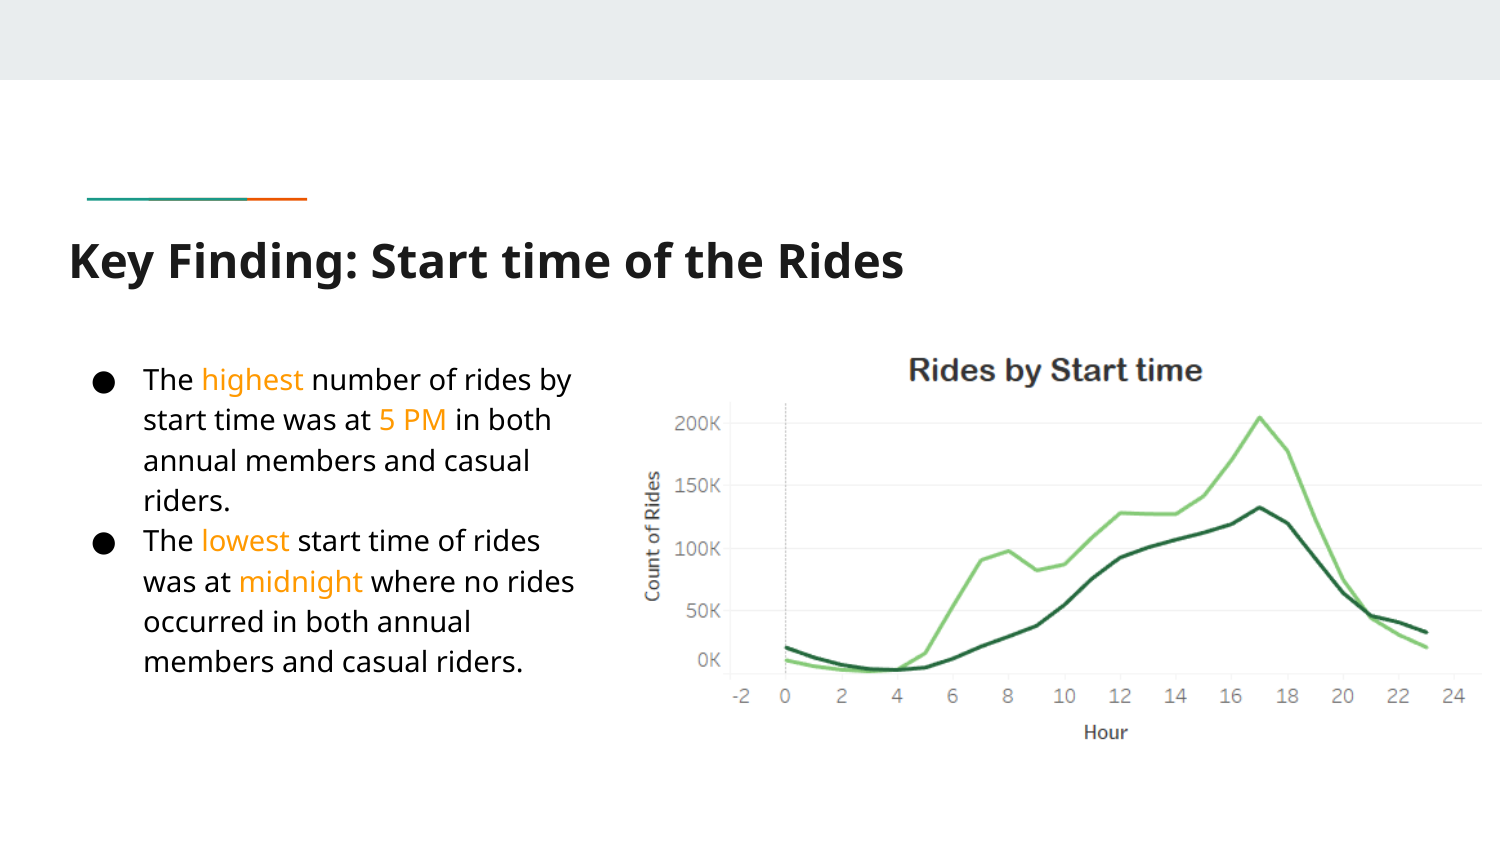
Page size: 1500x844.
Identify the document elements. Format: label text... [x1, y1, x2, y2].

list The highest number of rides by start time was at 5 PM in both annual members and casual riders. The lowest start time of rides was at midnight where no rides occurred in both annual members and casual riders. [53, 341, 610, 780]
picture [637, 340, 1482, 756]
title Key Finding: Start time of the Rides [53, 216, 1381, 305]
